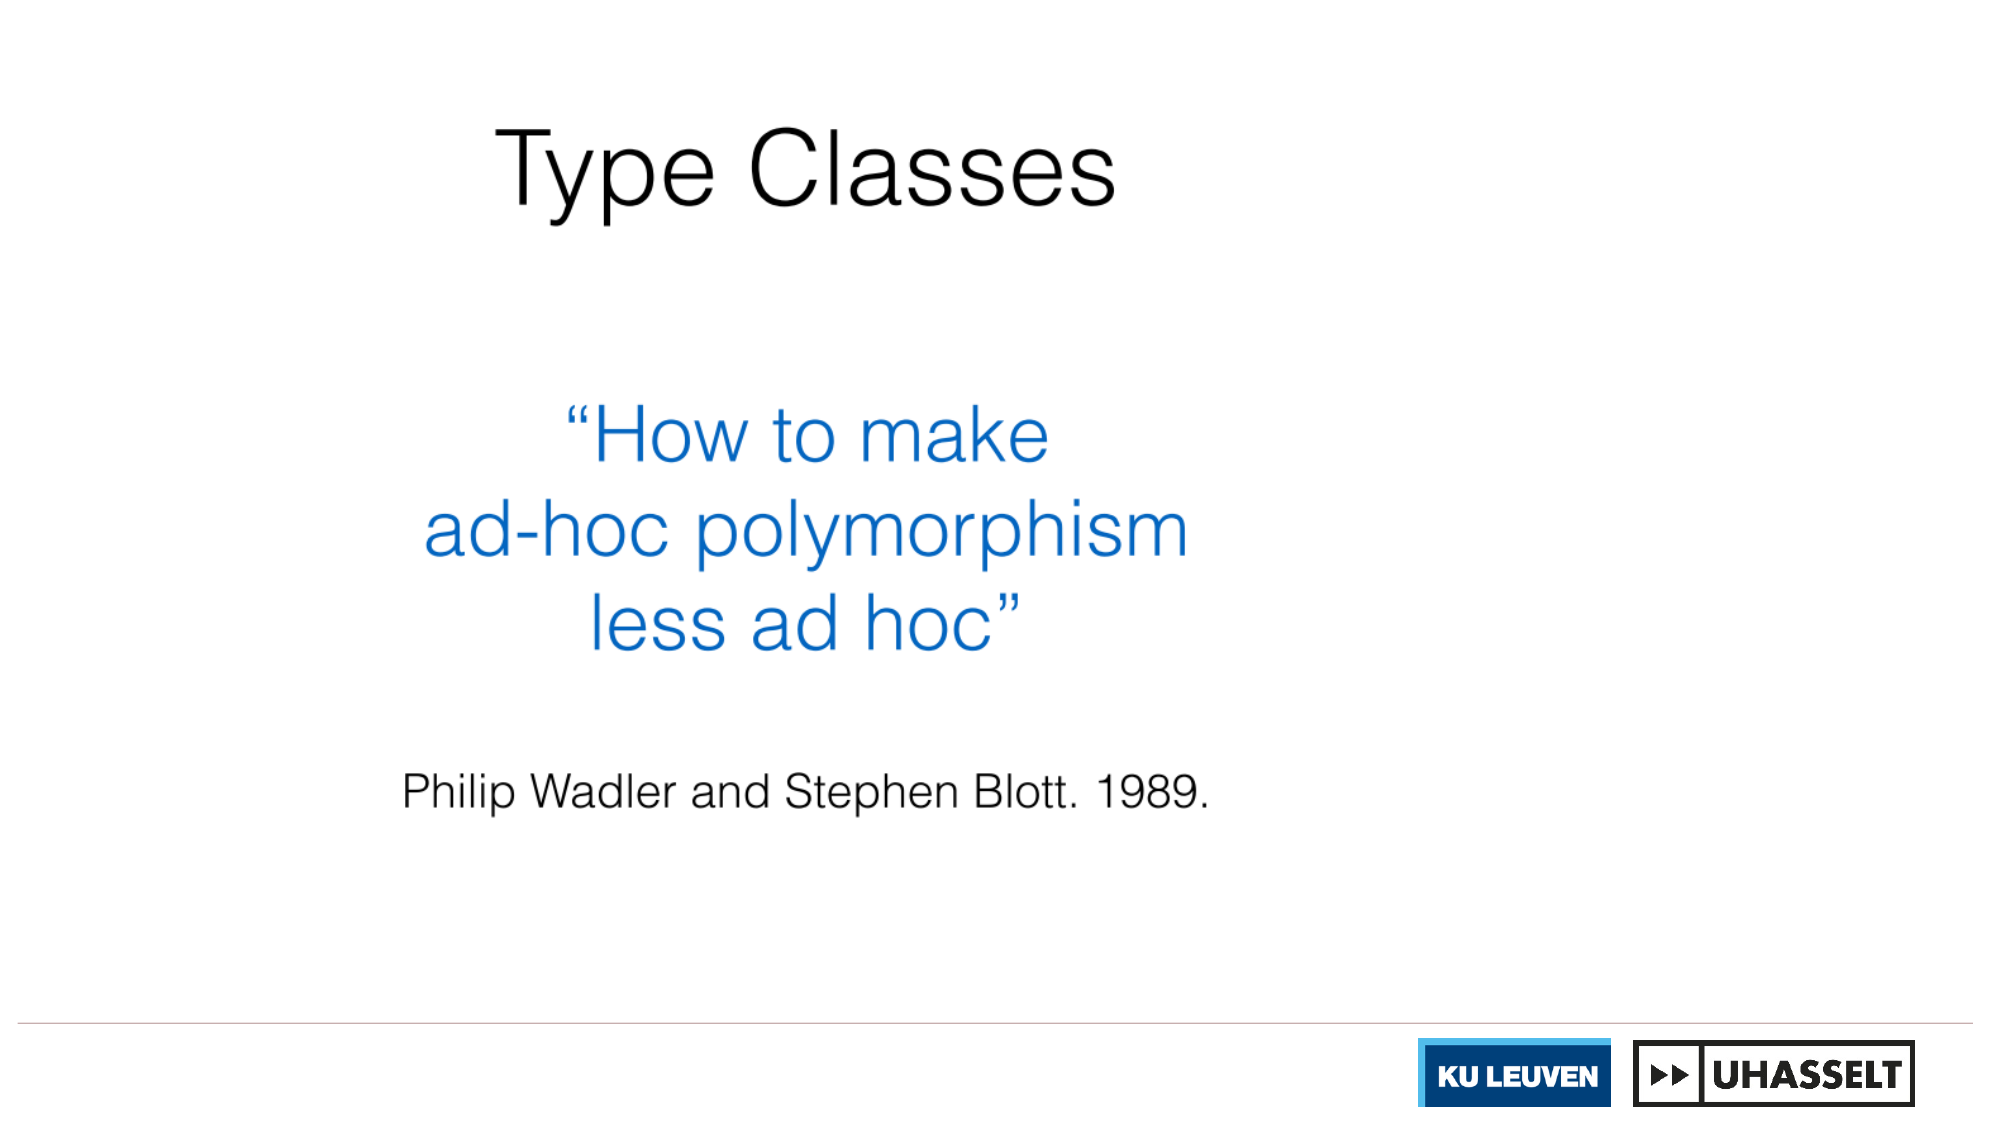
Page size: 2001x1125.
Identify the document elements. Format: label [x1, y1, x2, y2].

picture [1418, 1038, 1611, 1107]
list [137, 9, 1476, 1014]
picture [1633, 1040, 1915, 1107]
